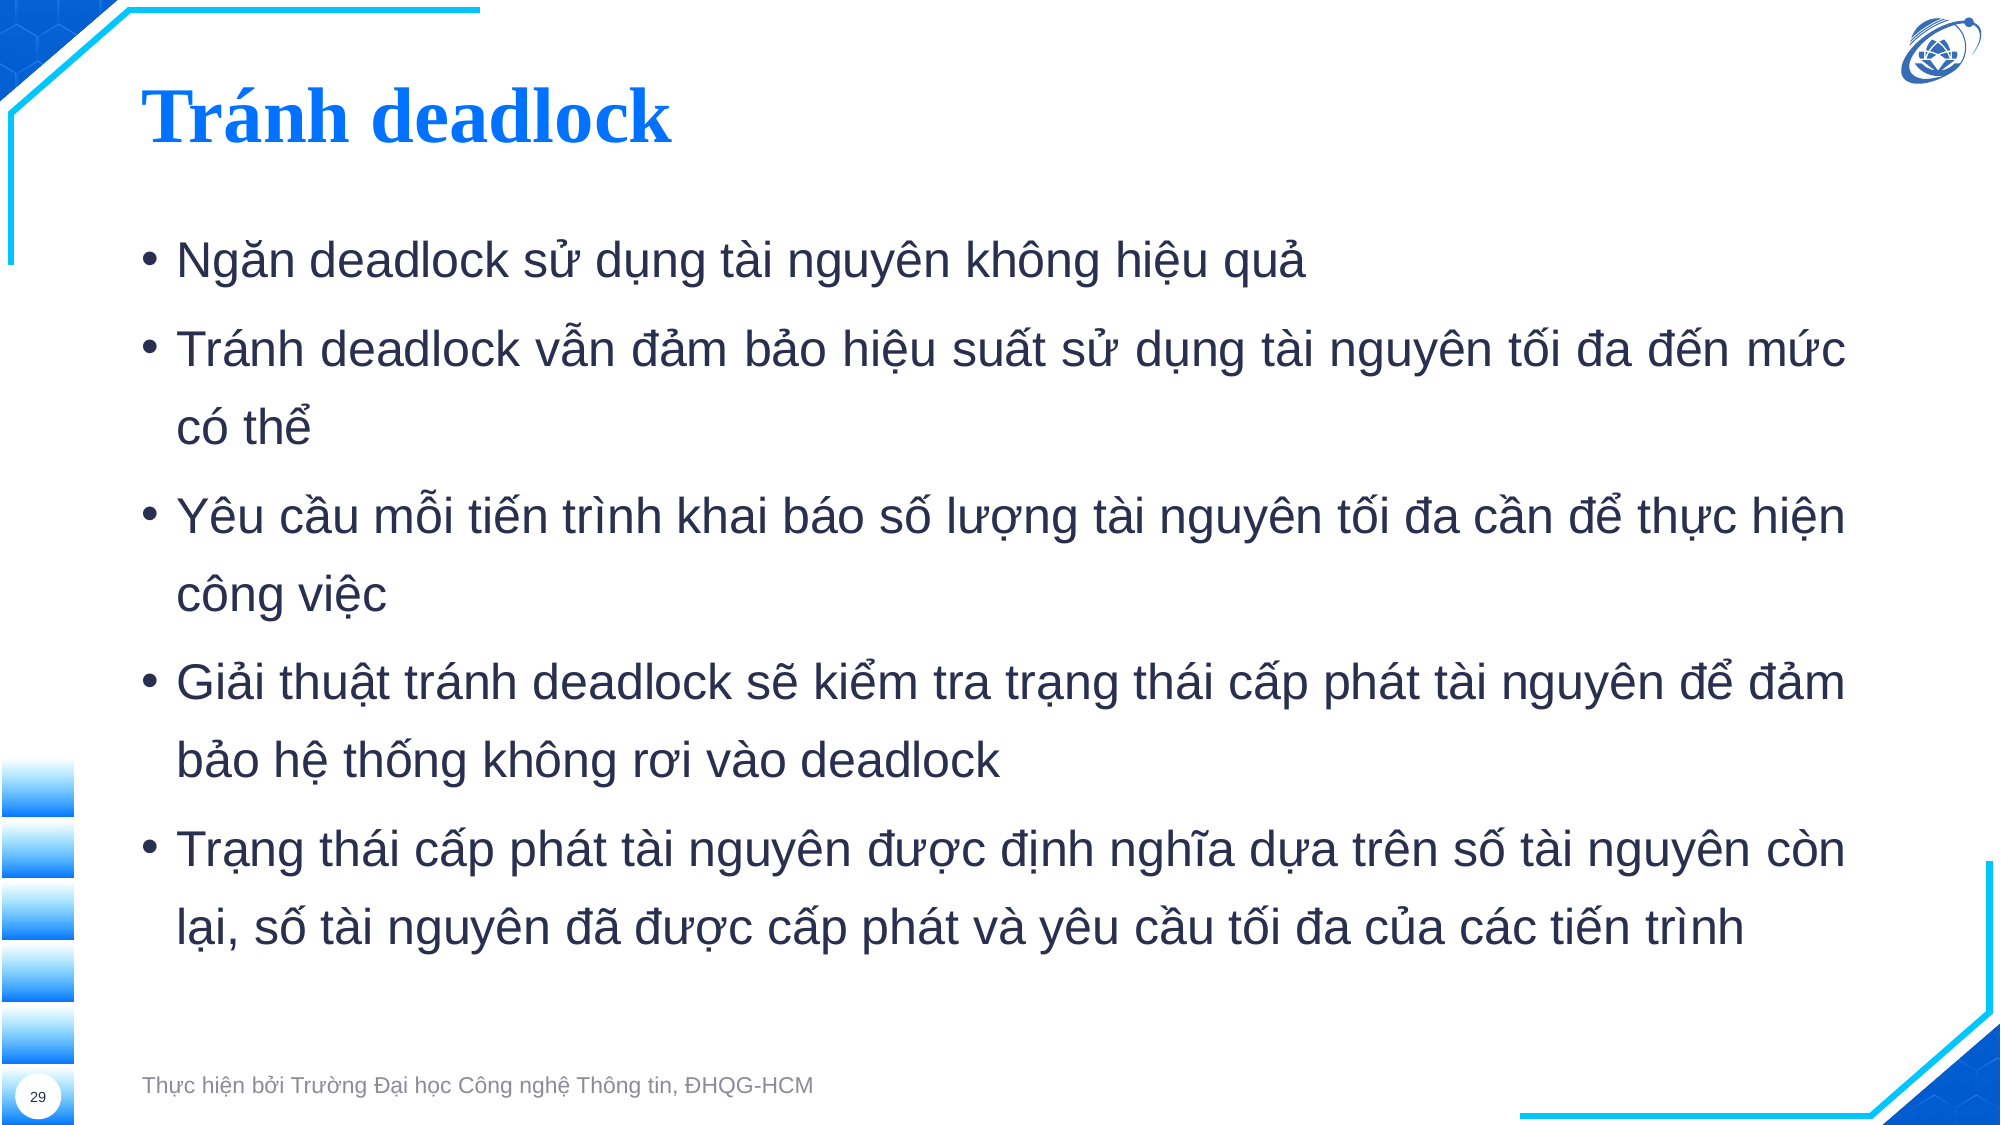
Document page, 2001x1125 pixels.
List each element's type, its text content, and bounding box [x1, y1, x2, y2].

title Tránh deadlock [126, 36, 1863, 166]
slide_number ‹#› [9, 1067, 67, 1125]
list Ngăn deadlock sử dụng tài nguyên không hiệu quả Tránh deadlock vẫn đảm bảo hiệu suất sử dụng tài nguyên tối đa đến mức có thể Yêu cầu mỗi tiến trình khai báo số lượng tài nguyên tối đa cần để thực hiện công việc Giải thuật tránh deadlock sẽ kiểm tra trạng thái cấp phát tài nguyên để đảm bảo hệ thống không rơi vào deadlock Trạng thái cấp phát tài nguyên được định nghĩa dựa trên số tài nguyên còn lại, số tài nguyên đã được cấp phát và yêu cầu tối đa của các tiến trình [126, 202, 1863, 1014]
footer Thực hiện bởi Trường Đại học Công nghệ Thông tin, ĐHQG-HCM [126, 1062, 835, 1106]
